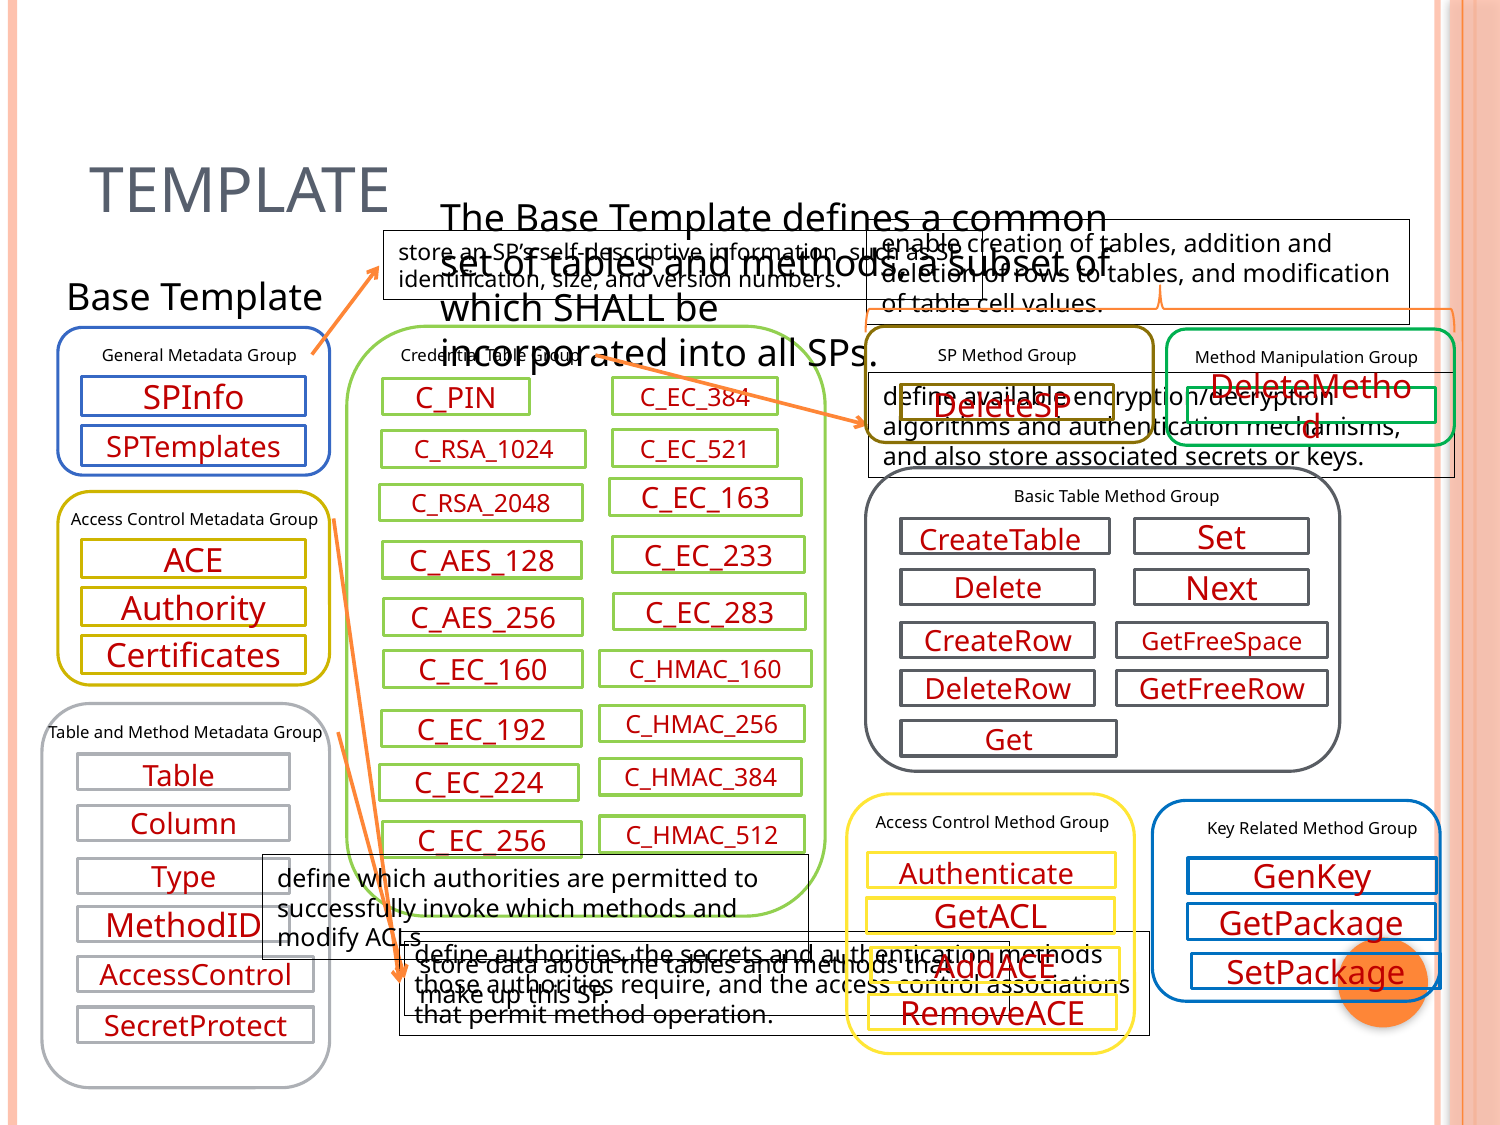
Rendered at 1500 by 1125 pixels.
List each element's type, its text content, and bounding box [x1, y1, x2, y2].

title Template [75, 45, 1300, 233]
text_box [1151, 799, 1441, 1002]
text_box store an SP’s self-descriptive information, such as SP identification, size, and version numbers. [383, 230, 866, 300]
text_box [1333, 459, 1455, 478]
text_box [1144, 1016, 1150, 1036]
text_box define authorities, the secrets and authentication methods those authorities require, and the access control associations that permit method operation. [399, 931, 836, 1036]
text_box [1166, 328, 1455, 446]
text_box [346, 325, 826, 917]
text_box define which authorities are permitted to successfully invoke which methods and modify ACLs [414, 932, 809, 960]
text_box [865, 467, 1341, 772]
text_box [312, 514, 401, 970]
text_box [57, 490, 331, 686]
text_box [846, 793, 1135, 1055]
text_box Base Template [51, 265, 288, 326]
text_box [41, 702, 331, 1089]
text_box The Base Template defines a common set of tables and methods, a subset of which SHALL be incorporated into all SPs. [425, 186, 1176, 230]
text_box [57, 326, 331, 476]
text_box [293, 265, 380, 353]
text_box enable creation of tables, addition and deletion of rows to tables, and modification of table cell values. [866, 219, 1410, 310]
text_box [865, 284, 1456, 327]
text_box define available encryption/decryption algorithms and authentication mechanisms, and also store associated secrets or keys. [868, 455, 1172, 464]
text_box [581, 352, 854, 427]
text_box The Base Template defines a common set of tables and methods, a subset of which SHALL be incorporated into all SPs. [425, 300, 866, 348]
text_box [865, 325, 1154, 443]
